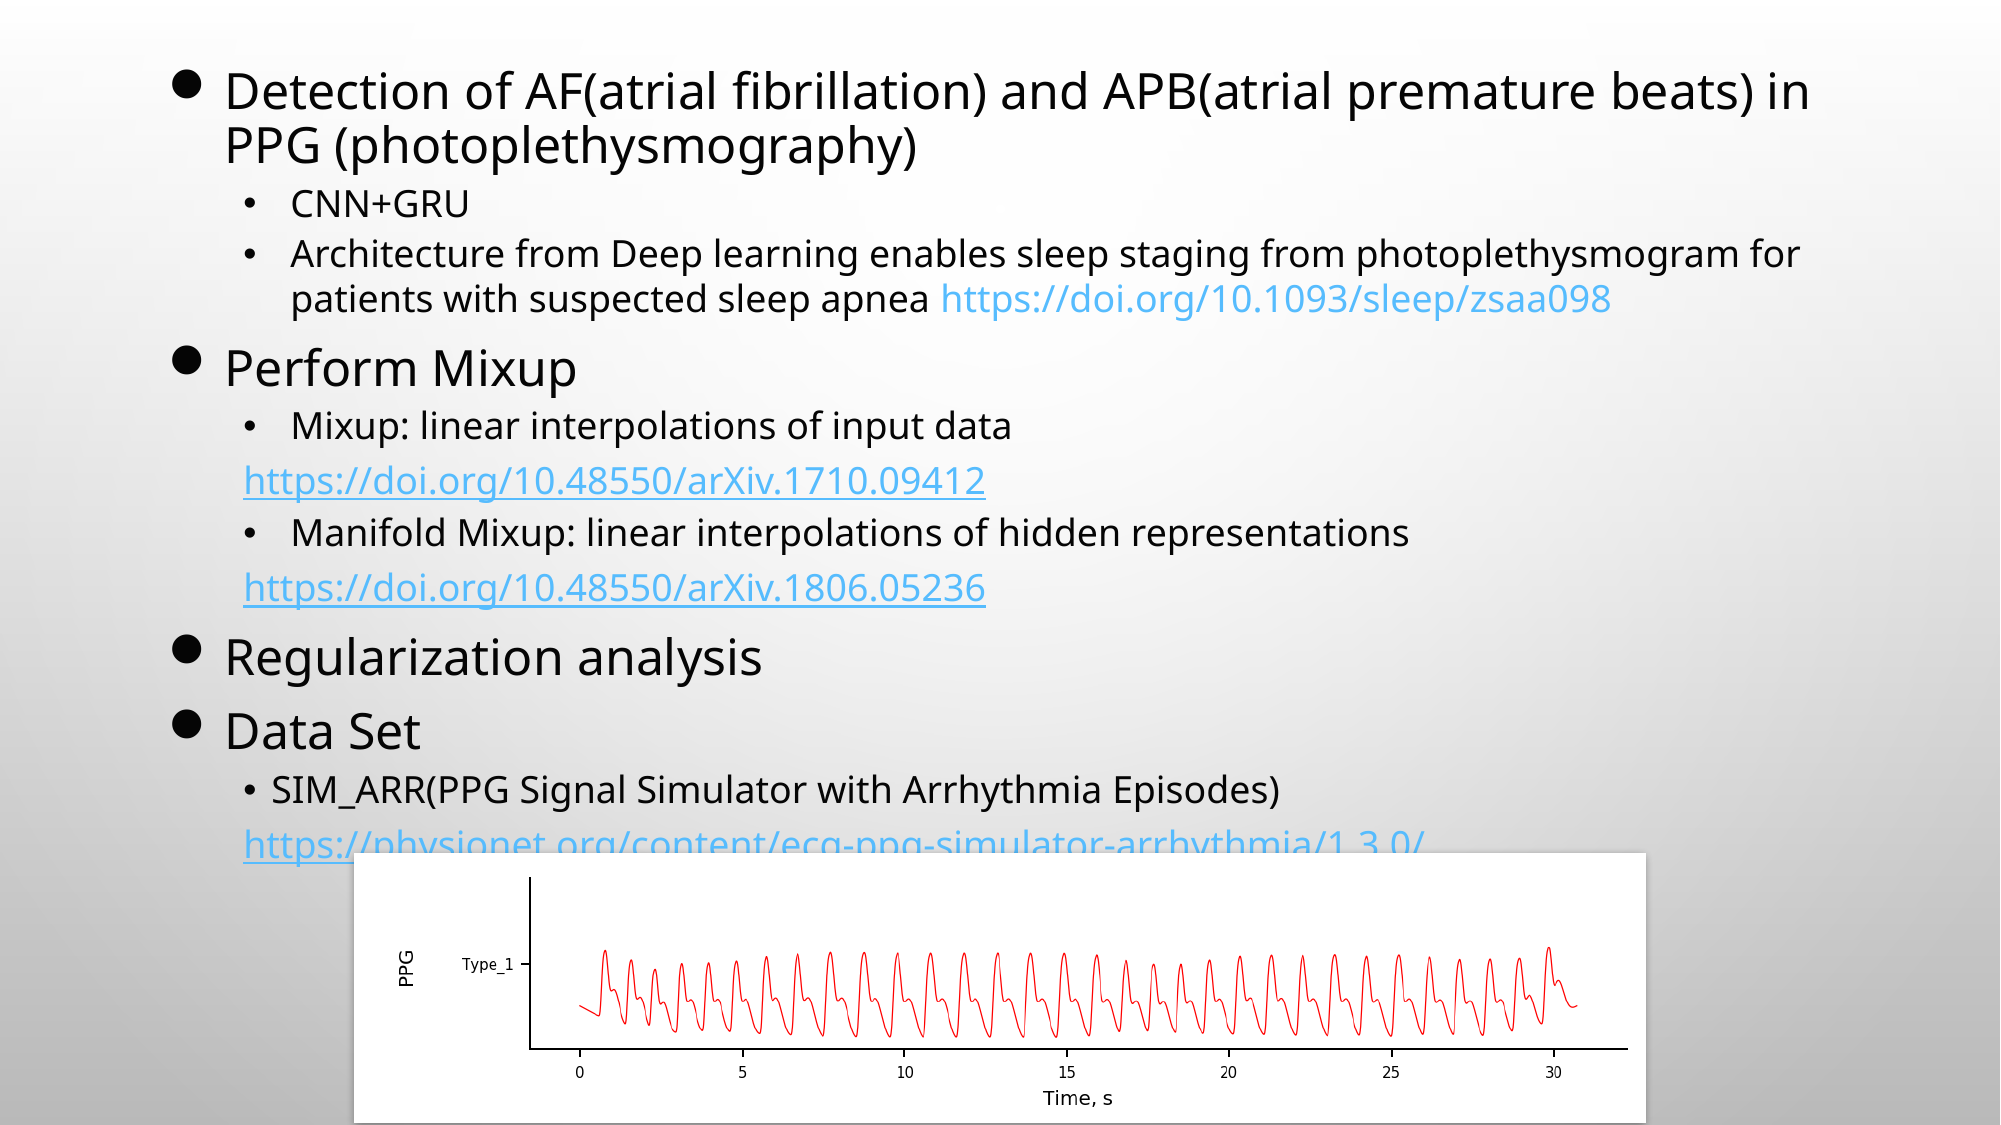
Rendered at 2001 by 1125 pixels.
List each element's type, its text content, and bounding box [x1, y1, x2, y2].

text_box Detection of AF(atrial fibrillation) and APB(atrial premature beats) in PPG (photoplethysmography) CNN+GRU Architecture from Deep learning enables sleep staging from photoplethysmogram for patients with suspected sleep apnea https://doi.org/10.1093/sleep/zsaa098 Perform Mixup Mixup: linear interpolations of input data https://doi.org/10.48550/arXiv.1710.09412 Manifold Mixup: linear interpolations of hidden representations https://doi.org/10.48550/arXiv.1806.05236 Regularization analysis Data Set SIM_ARR(PPG Signal Simulator with Arrhythmia Episodes) https://physionet.org/content/ecg-ppg-simulator-arrhythmia/1.3.0/ [153, 58, 1847, 858]
picture [0, 0, 2000, 1125]
